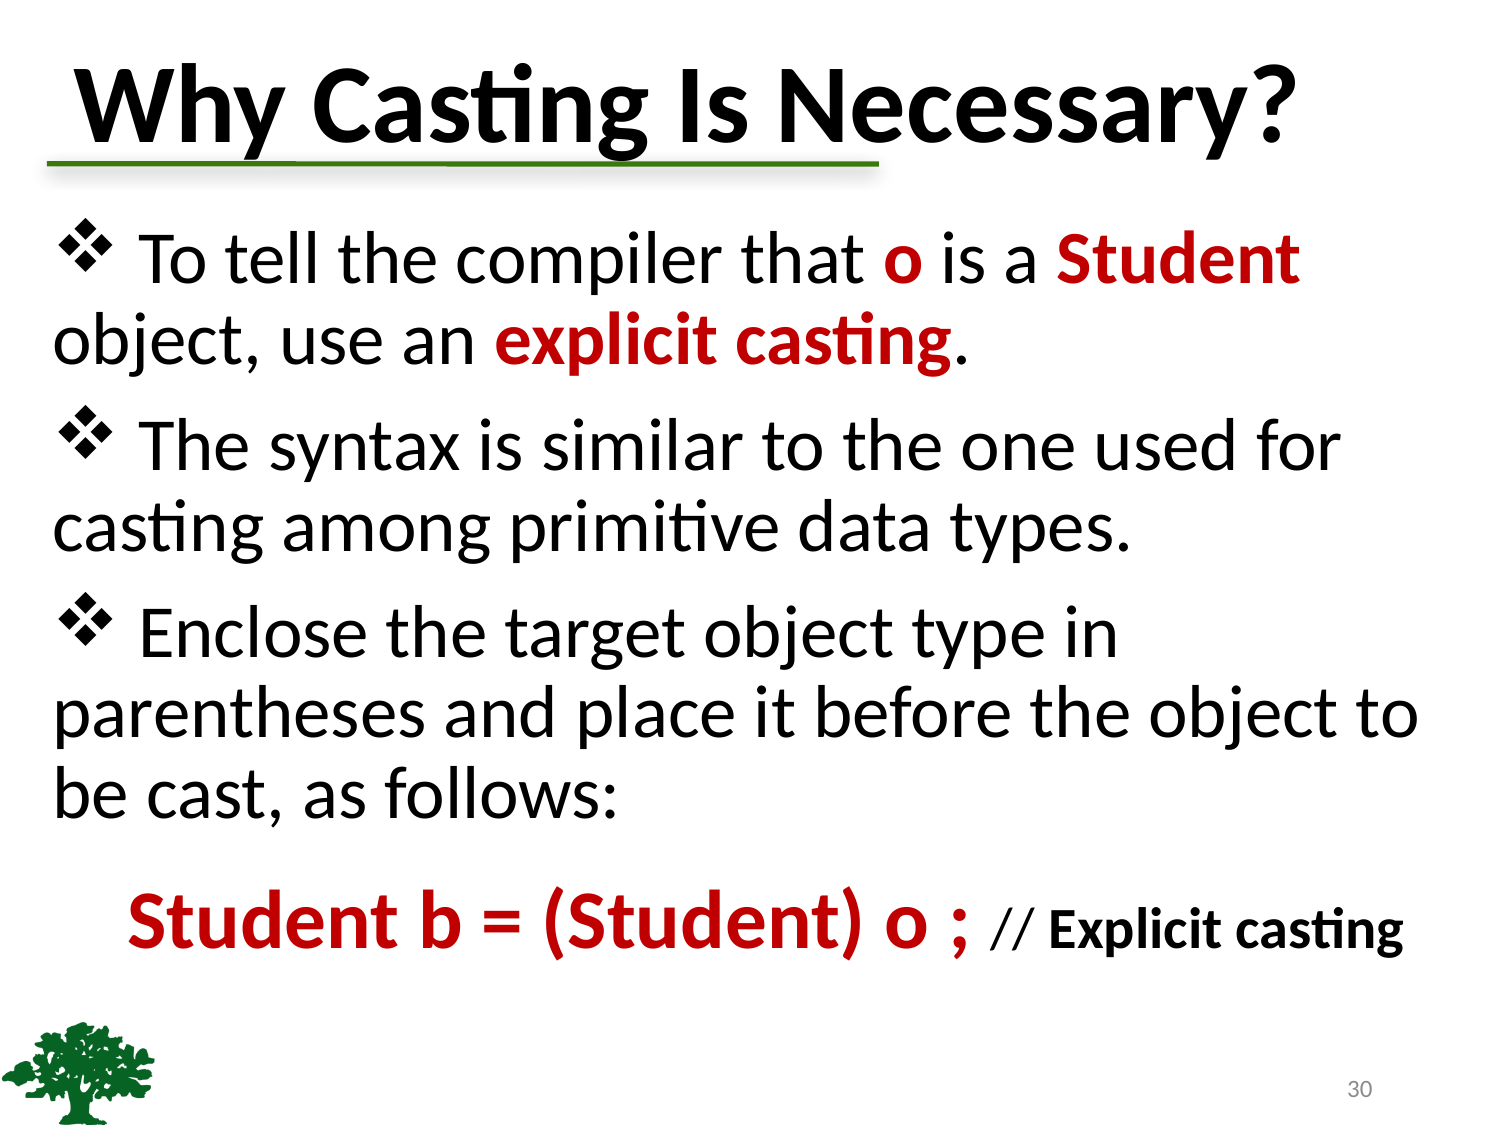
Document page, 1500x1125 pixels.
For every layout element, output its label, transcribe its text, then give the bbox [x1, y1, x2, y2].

slide_number 30 [1074, 1049, 1388, 1125]
list To tell the compiler that o is a Student object, use an explicit casting. The syntax is similar to the one used for casting among primitive data types. Enclose the target object type in parentheses and place it before the object to be cast, as follows: Student b = (Student) o ; // Explicit casting [37, 210, 1476, 985]
picture [0, 1021, 157, 1125]
title Why Casting Is Necessary? [58, 42, 1334, 153]
